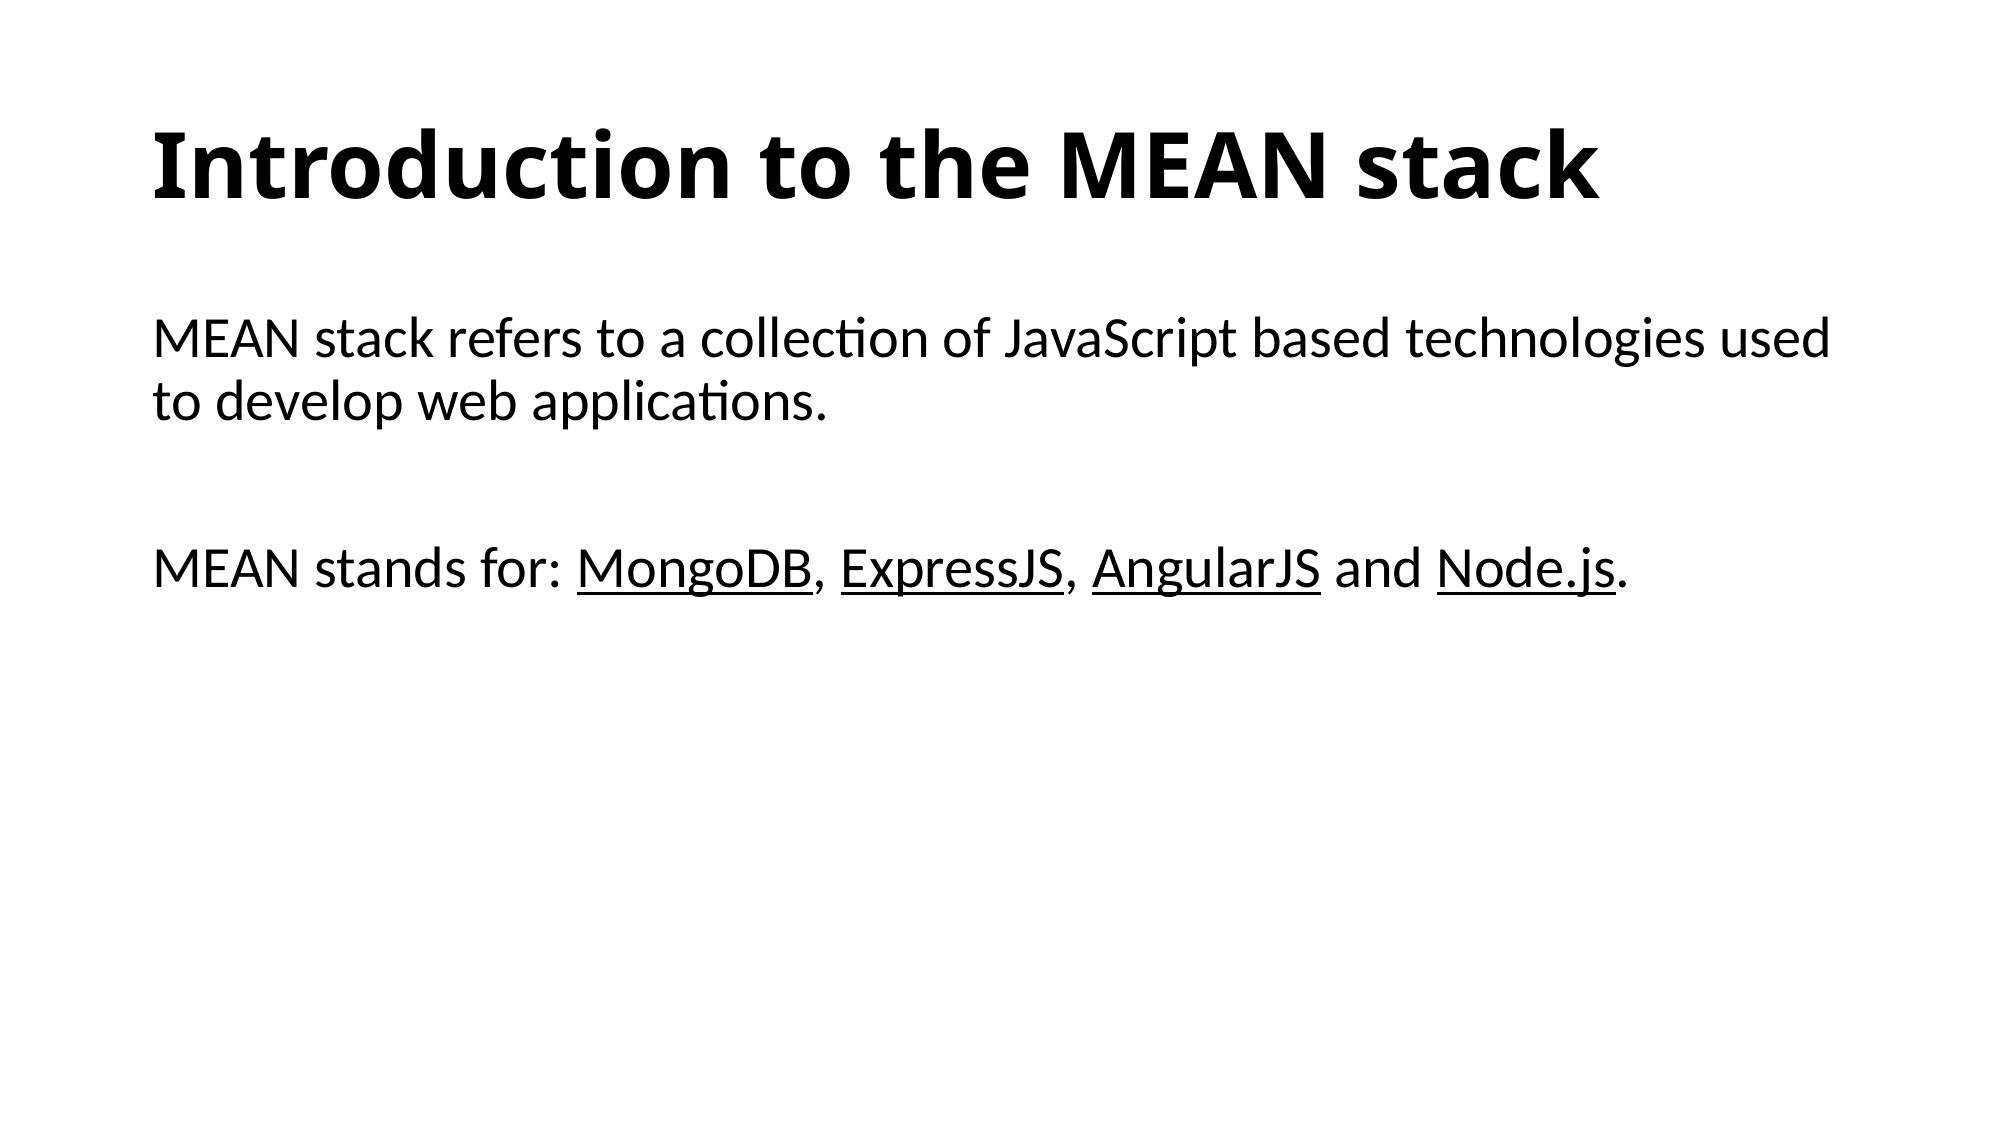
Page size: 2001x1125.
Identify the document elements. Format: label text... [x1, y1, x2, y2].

title Introduction to the MEAN stack [137, 59, 1863, 278]
list MEAN stack refers to a collection of JavaScript based technologies used to develop web applications. MEAN stands for: MongoDB, ExpressJS, AngularJS and Node.js. [137, 299, 1863, 1014]
